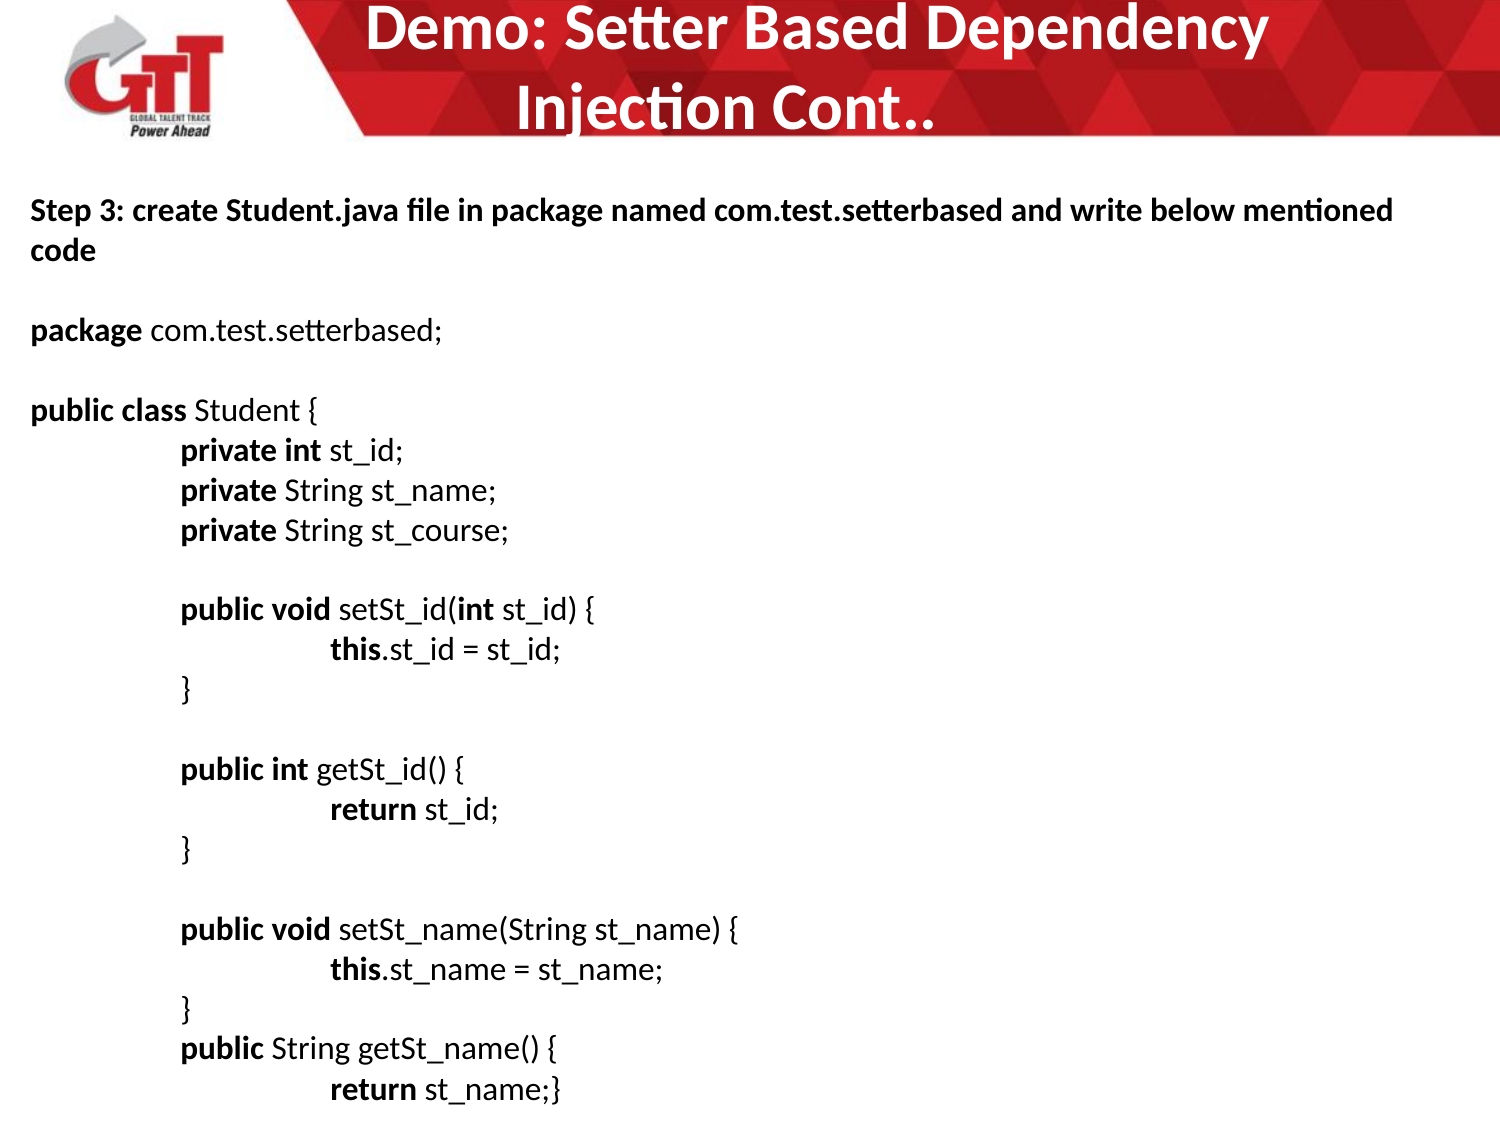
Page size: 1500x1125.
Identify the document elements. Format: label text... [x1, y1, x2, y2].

text_box Step 3: create Student.java file in package named com.test.setterbased and write below mentioned code package com.test.setterbased; public class Student { private int st_id; private String st_name; private String st_course; public void setSt_id(int st_id) { this.st_id = st_id; } public int getSt_id() { return st_id; } public void setSt_name(String st_name) { this.st_name = st_name; } public String getSt_name() { return st_name;} [15, 180, 1475, 1114]
picture [0, 0, 1500, 1125]
text_box Demo: Setter Based Dependency Injection Cont.. [349, 0, 1475, 152]
